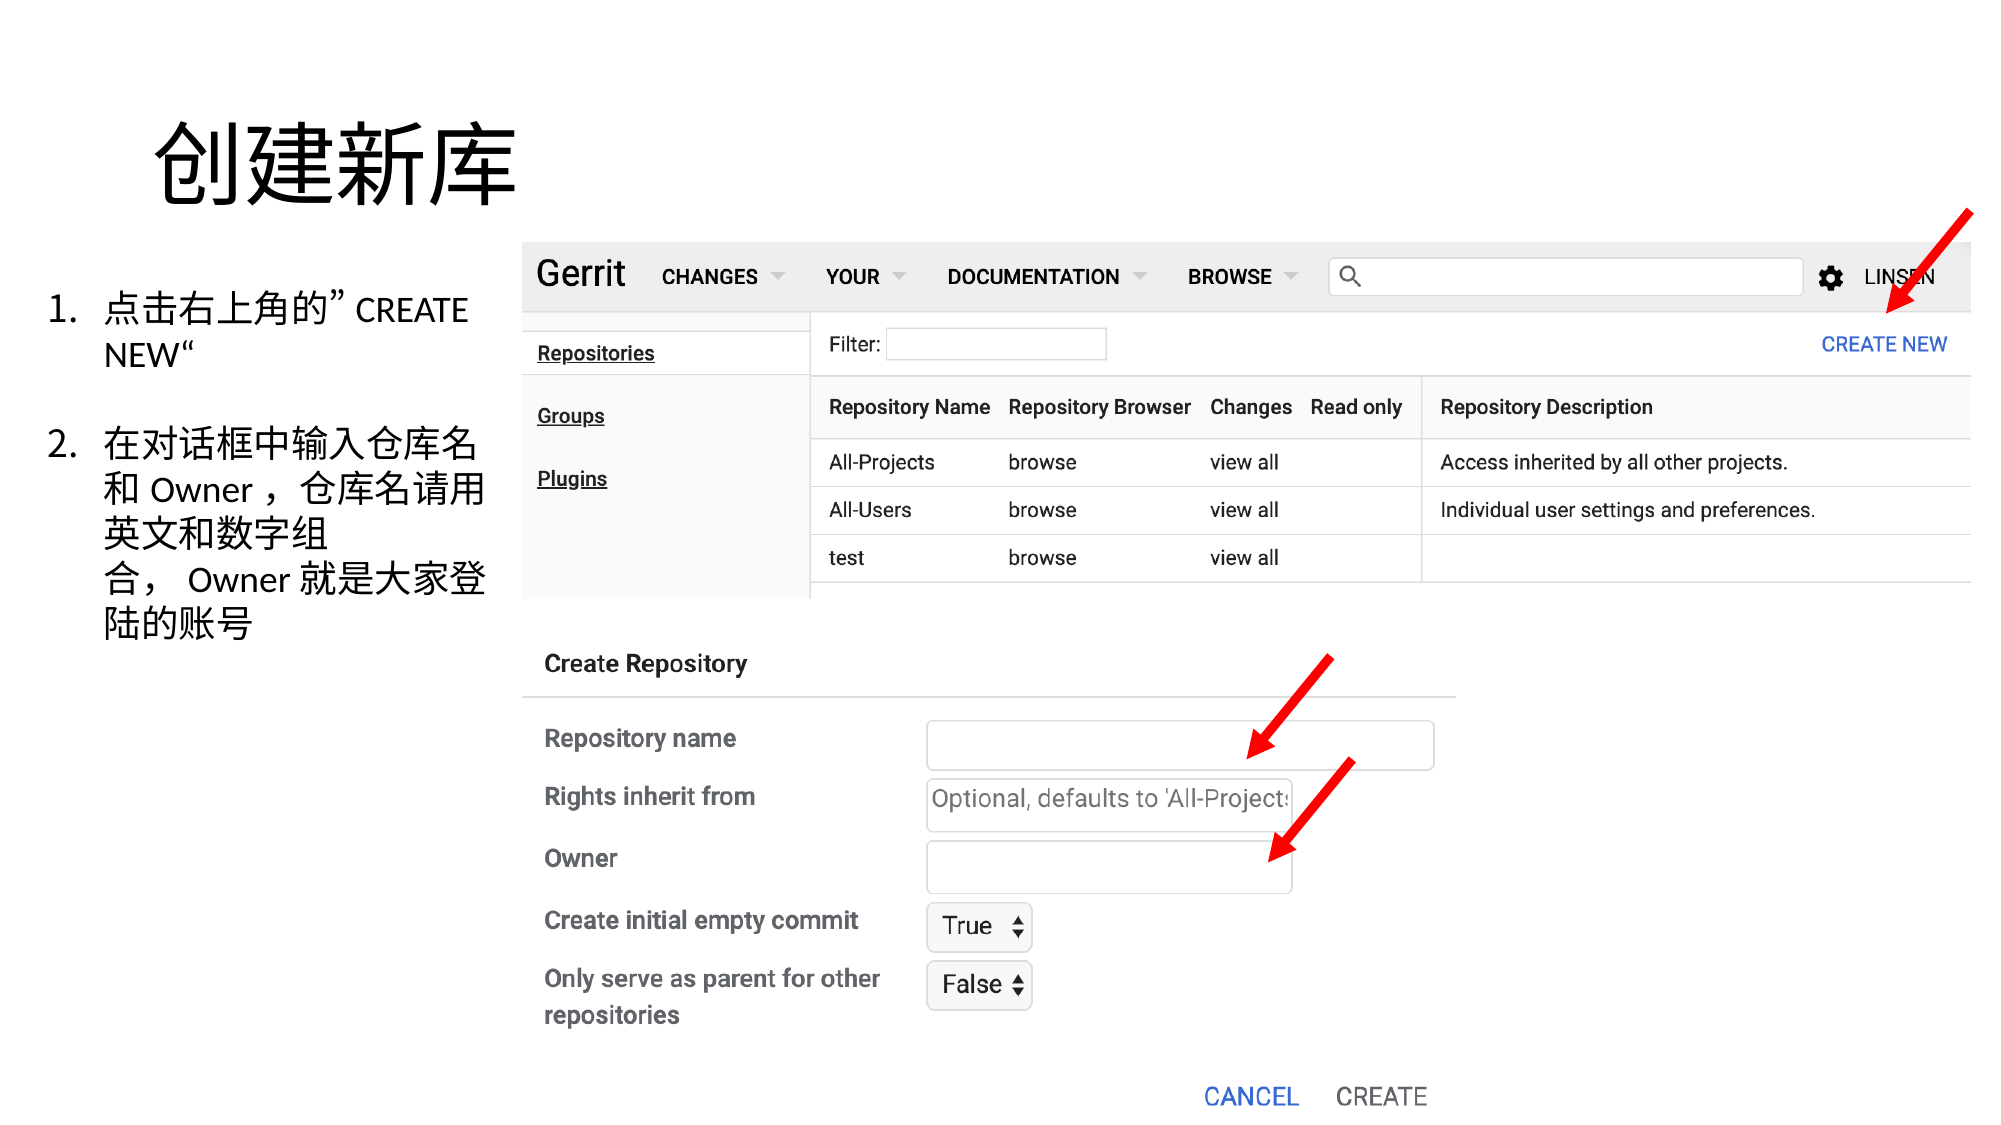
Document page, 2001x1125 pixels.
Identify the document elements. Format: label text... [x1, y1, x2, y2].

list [522, 241, 1971, 600]
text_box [1246, 656, 1331, 760]
picture [522, 630, 1456, 1125]
title 创建新库 [137, 59, 1863, 277]
text_box 点击右上角的”CREATE NEW“ 在对话框中输入仓库名和Owner，仓库名请用英文和数字组合，Owner就是大家登陆的账号 [32, 277, 523, 652]
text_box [1267, 759, 1353, 863]
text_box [1885, 210, 1971, 314]
